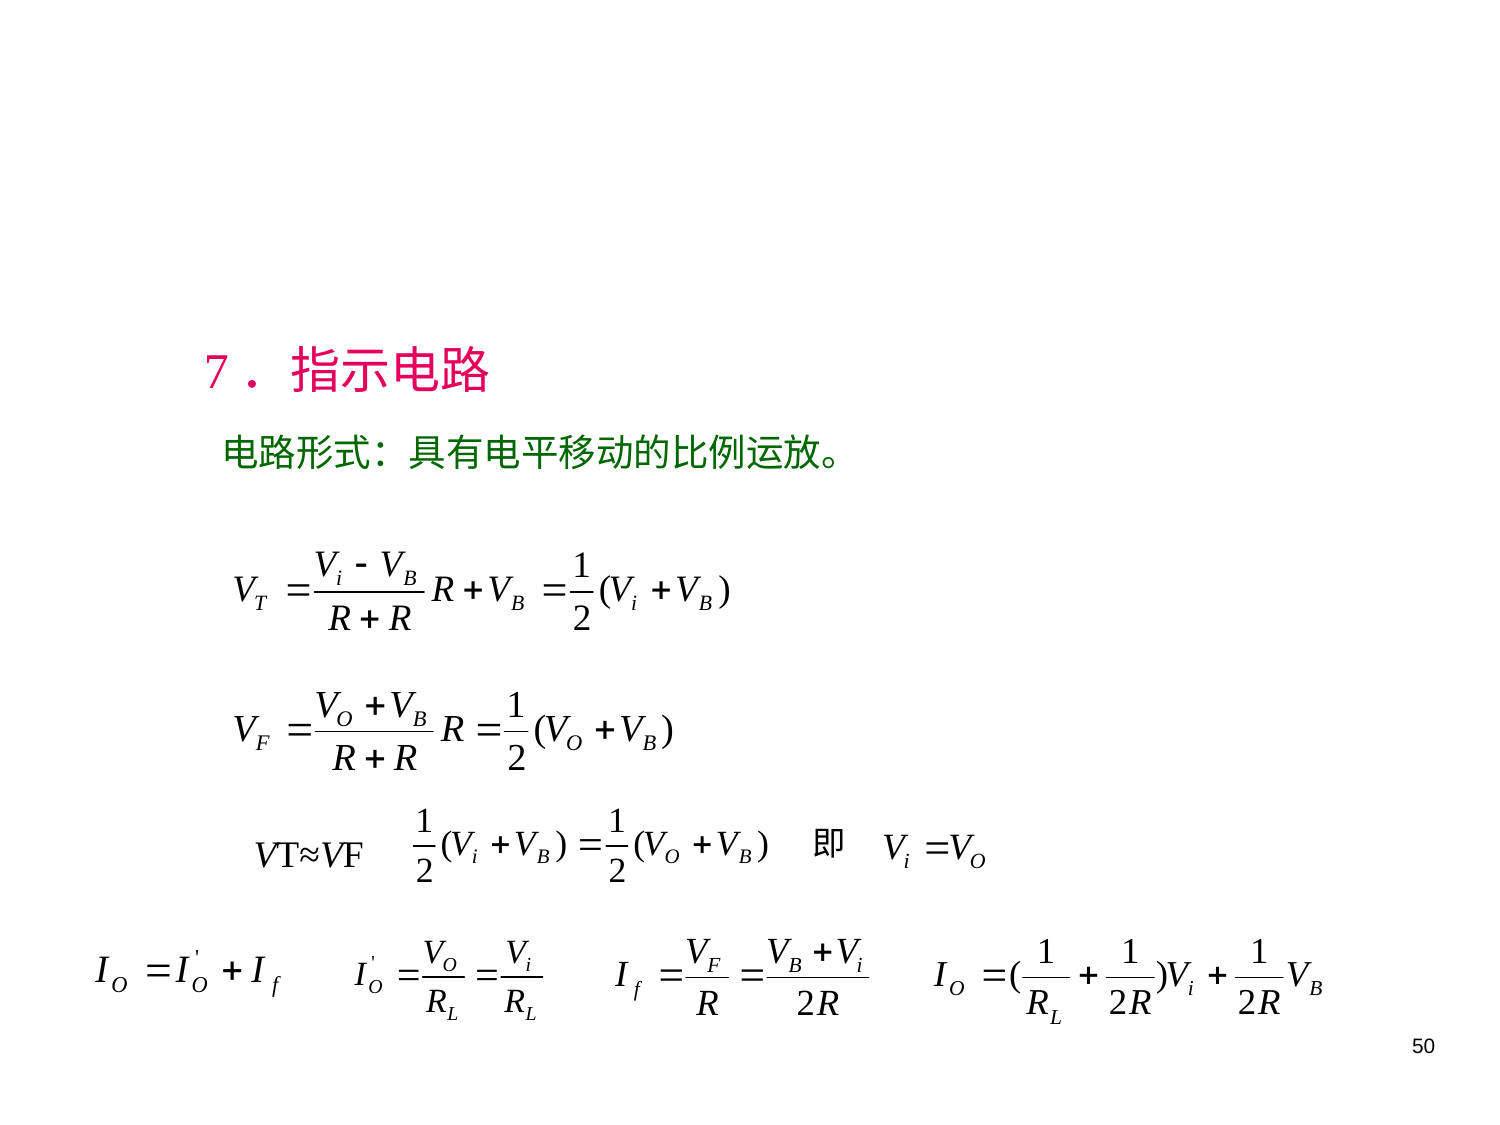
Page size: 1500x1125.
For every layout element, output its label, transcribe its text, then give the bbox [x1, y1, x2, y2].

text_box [407, 798, 774, 891]
text_box 电路形式：具有电平移动的比例运放。 [206, 421, 874, 481]
text_box 7．指示电路 [189, 330, 506, 406]
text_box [608, 928, 877, 1024]
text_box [88, 940, 290, 1006]
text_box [879, 822, 993, 879]
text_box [348, 928, 550, 1029]
text_box 即 [797, 810, 870, 871]
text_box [926, 928, 1329, 1033]
slide_number 50 [1137, 1024, 1451, 1101]
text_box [229, 538, 739, 639]
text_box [229, 680, 680, 780]
text_box VT≈VF [238, 822, 389, 883]
